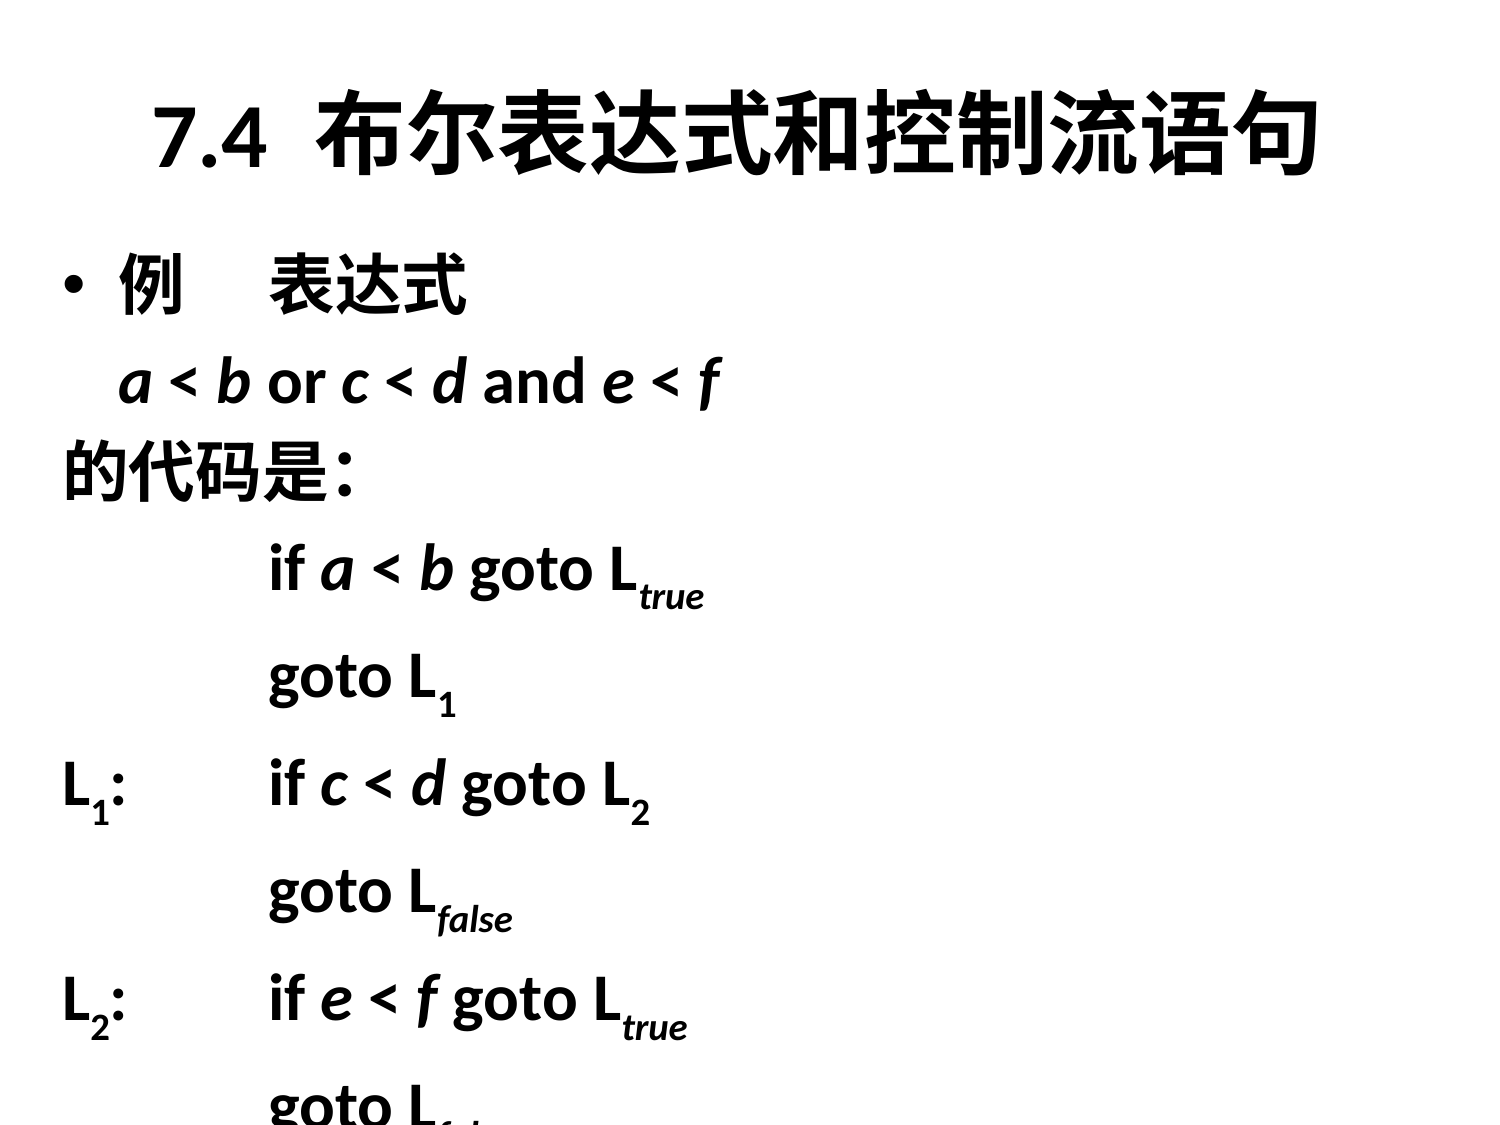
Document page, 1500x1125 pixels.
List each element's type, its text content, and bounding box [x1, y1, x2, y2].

list 例 表达式 a < b or c < d and e < f 的代码是： if a < b goto Ltrue goto L1 L1: if c < d goto L2 goto Lfalse L2: if e < f goto Ltrue goto Lfalse [47, 235, 1452, 1122]
title 7.4 布尔表达式和控制流语句 [99, 37, 1375, 225]
